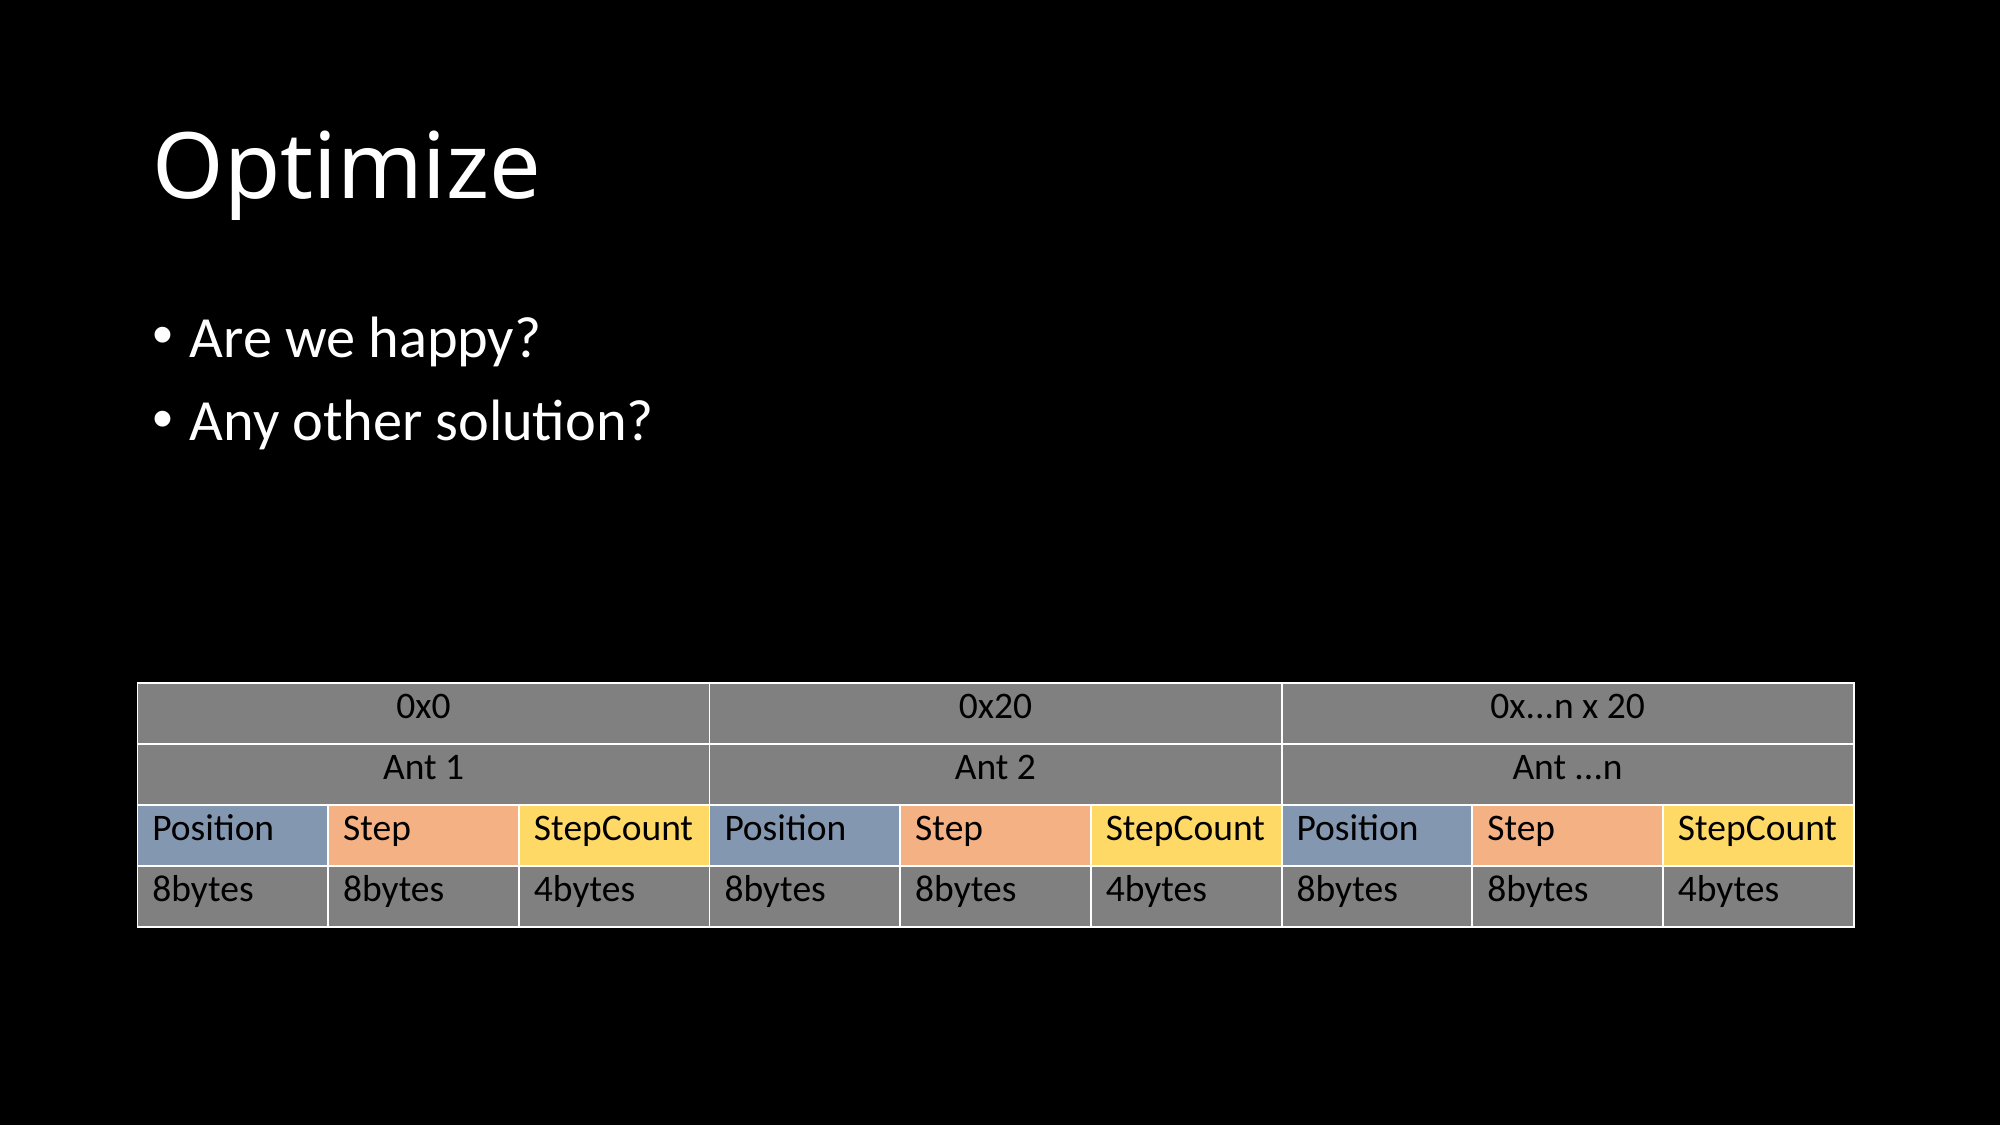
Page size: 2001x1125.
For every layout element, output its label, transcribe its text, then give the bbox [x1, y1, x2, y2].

table_cell Step [329, 806, 518, 865]
table_cell Position [138, 806, 327, 865]
list Are we happy? Any other solution? [137, 299, 1863, 1014]
table_cell 8bytes [901, 867, 1090, 926]
table_cell StepCount [1092, 806, 1281, 865]
table_cell Position [710, 806, 899, 865]
table_cell Step [1473, 806, 1662, 865]
table_cell Ant ...n [1283, 745, 1853, 804]
table_cell 4bytes [520, 867, 709, 926]
table_cell 8bytes [329, 867, 518, 926]
table_cell StepCount [1664, 806, 1853, 865]
table_cell Step [901, 806, 1090, 865]
table_cell 4bytes [1664, 867, 1853, 926]
table_cell 8bytes [1283, 867, 1471, 926]
title Optimize [137, 59, 1863, 278]
table_header 0x...n x 20 [1283, 684, 1853, 743]
table_cell Position [1283, 806, 1471, 865]
table_cell 4bytes [1092, 867, 1281, 926]
table_header 0x20 [710, 684, 1281, 743]
table_cell Ant 1 [138, 745, 709, 804]
table_cell 8bytes [710, 867, 899, 926]
table_cell 8bytes [1473, 867, 1662, 926]
table_header 0x0 [138, 684, 709, 743]
table_cell StepCount [520, 806, 709, 865]
table_cell Ant 2 [710, 745, 1281, 804]
table_cell 8bytes [138, 867, 327, 926]
